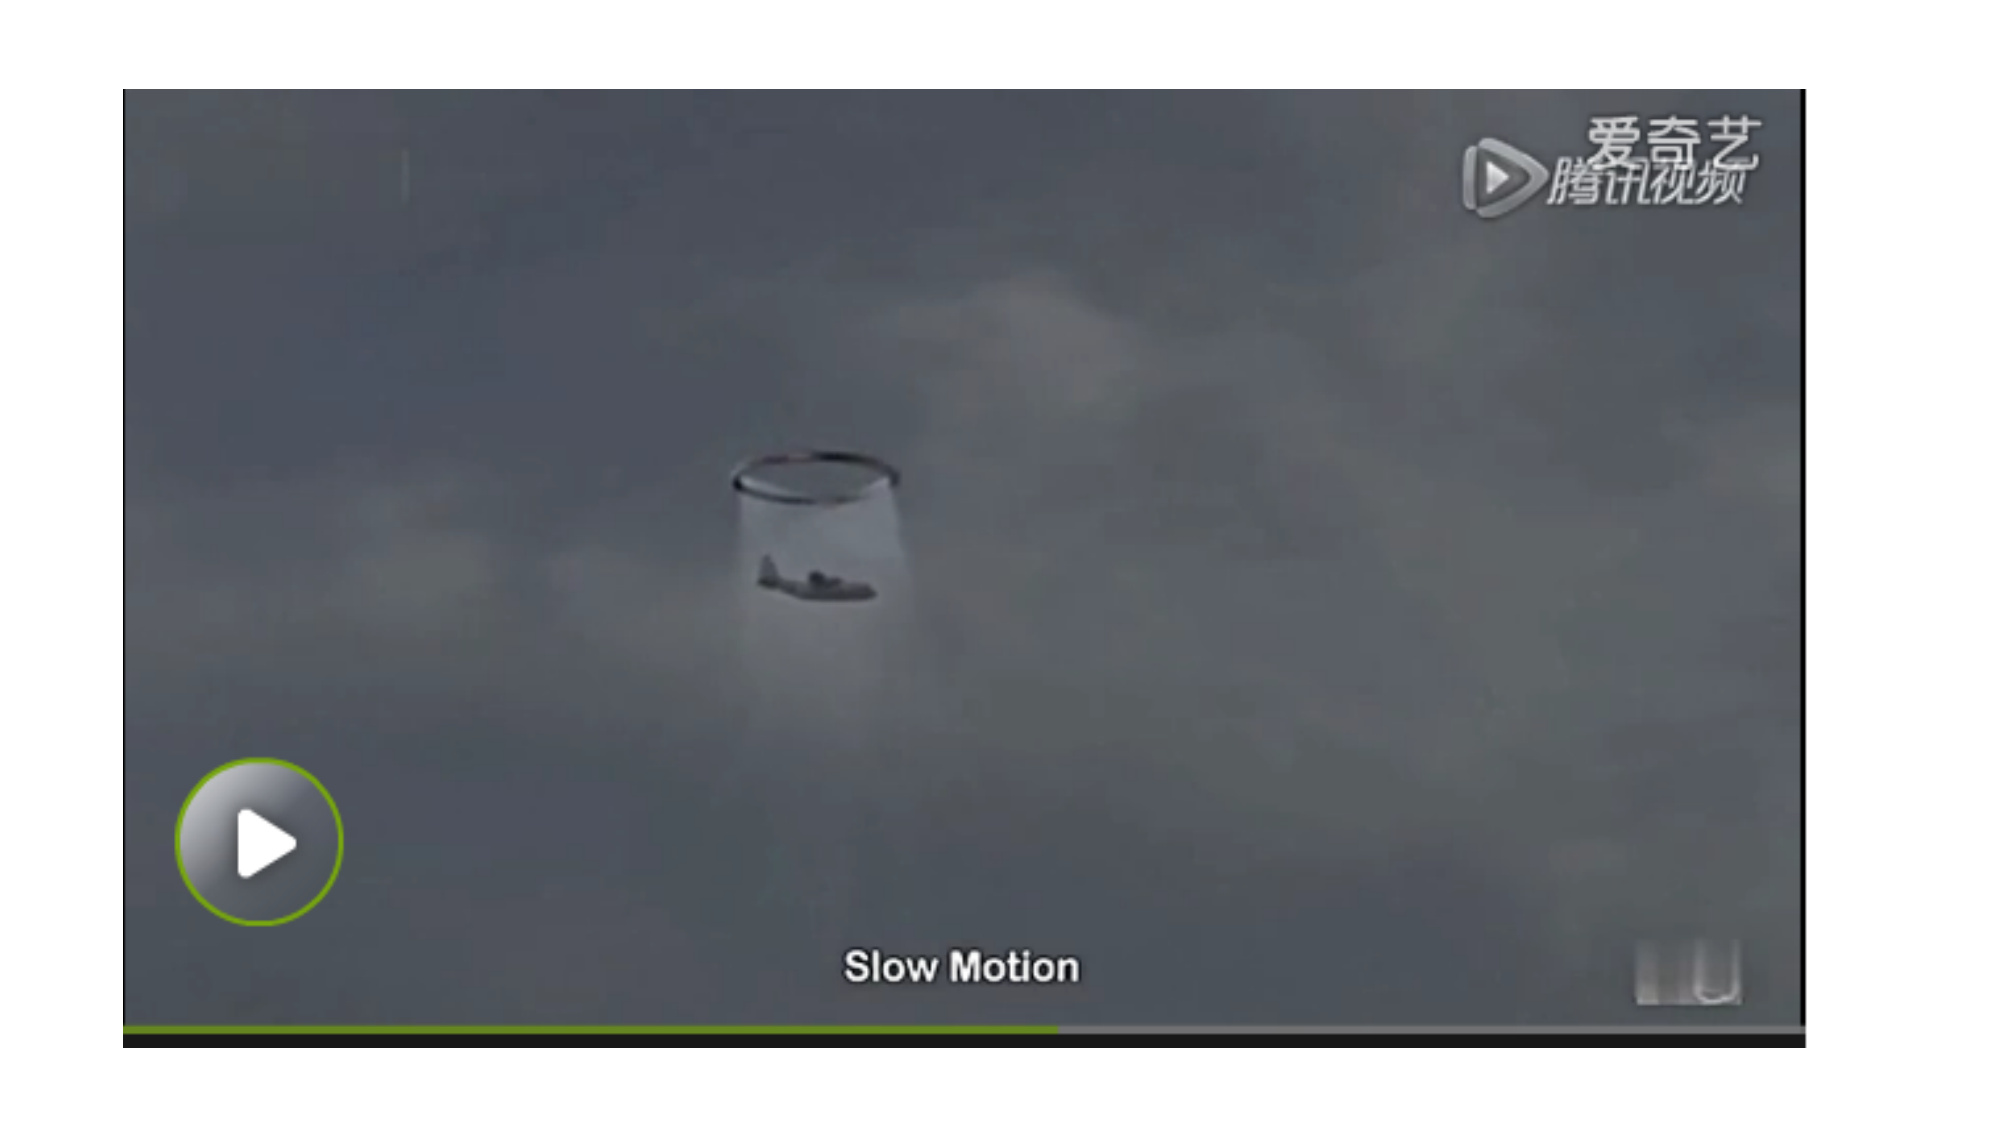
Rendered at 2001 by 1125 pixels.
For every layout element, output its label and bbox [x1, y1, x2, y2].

picture [123, 89, 1825, 1048]
